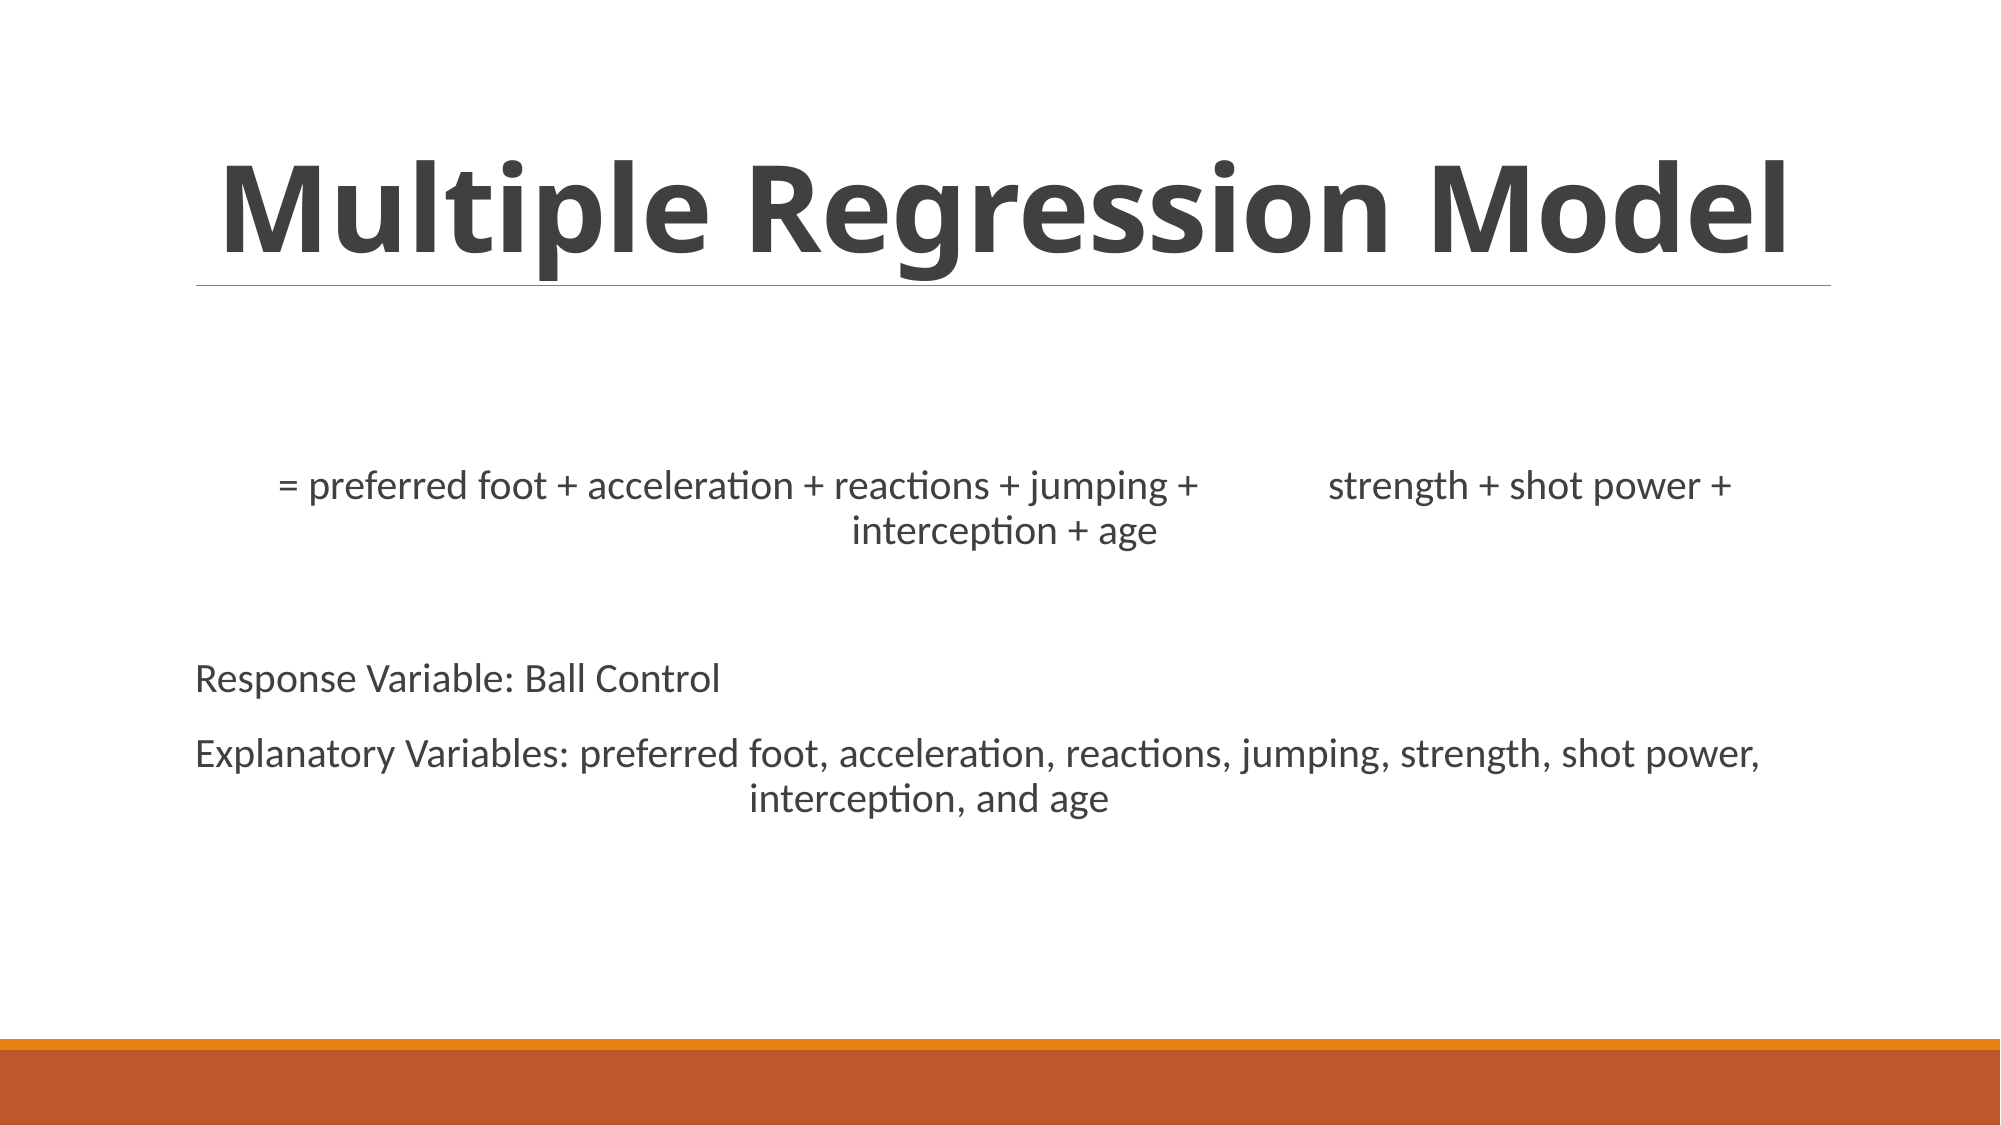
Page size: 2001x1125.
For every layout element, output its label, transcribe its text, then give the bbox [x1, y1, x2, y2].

title Multiple Regression Model [180, 47, 1830, 285]
